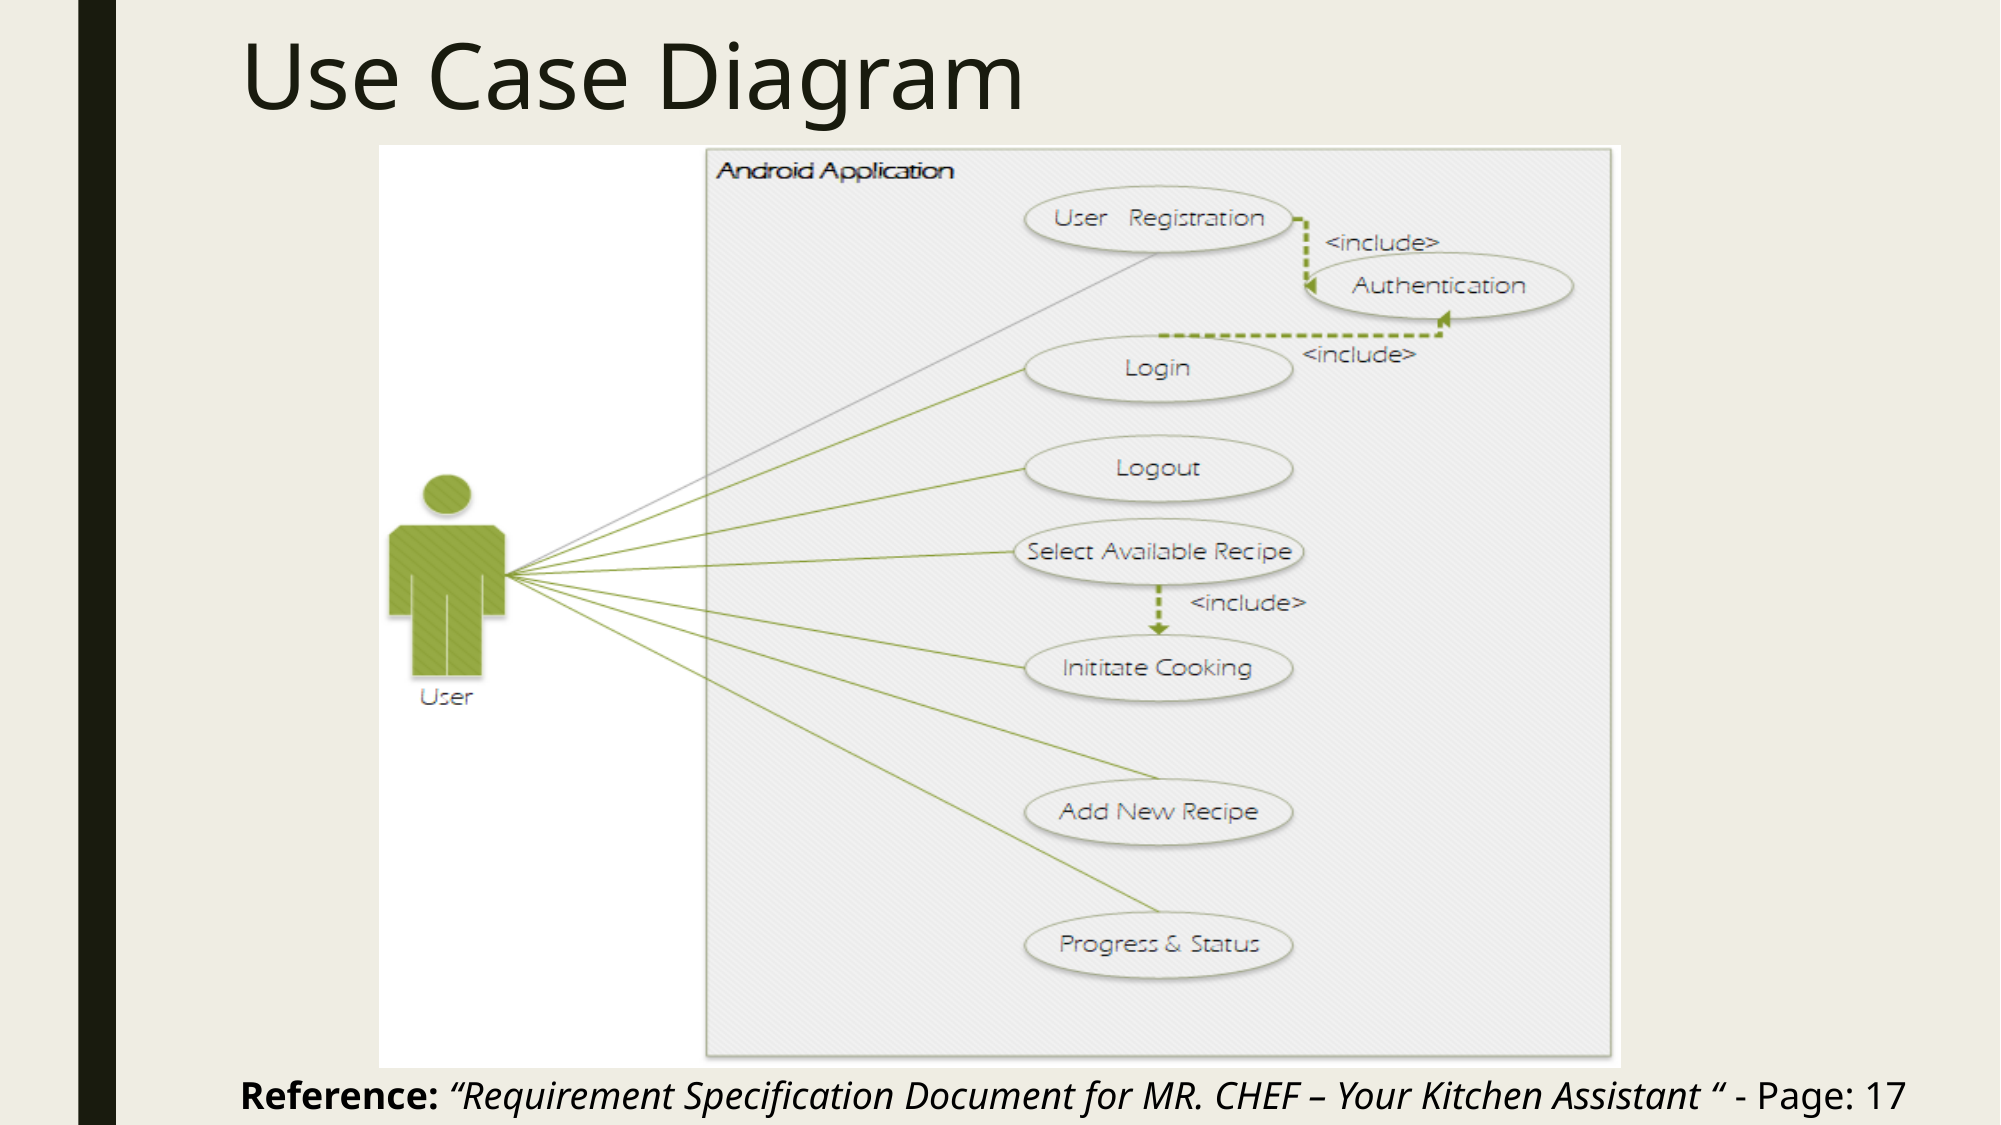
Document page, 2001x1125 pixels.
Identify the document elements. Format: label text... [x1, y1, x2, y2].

text_box Reference: “Requirement Specification Document for MR. CHEF – Your Kitchen Assistant “ - Page: 17 [224, 1064, 1956, 1125]
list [379, 145, 1621, 1068]
title Use Case Diagram [225, 23, 1800, 146]
